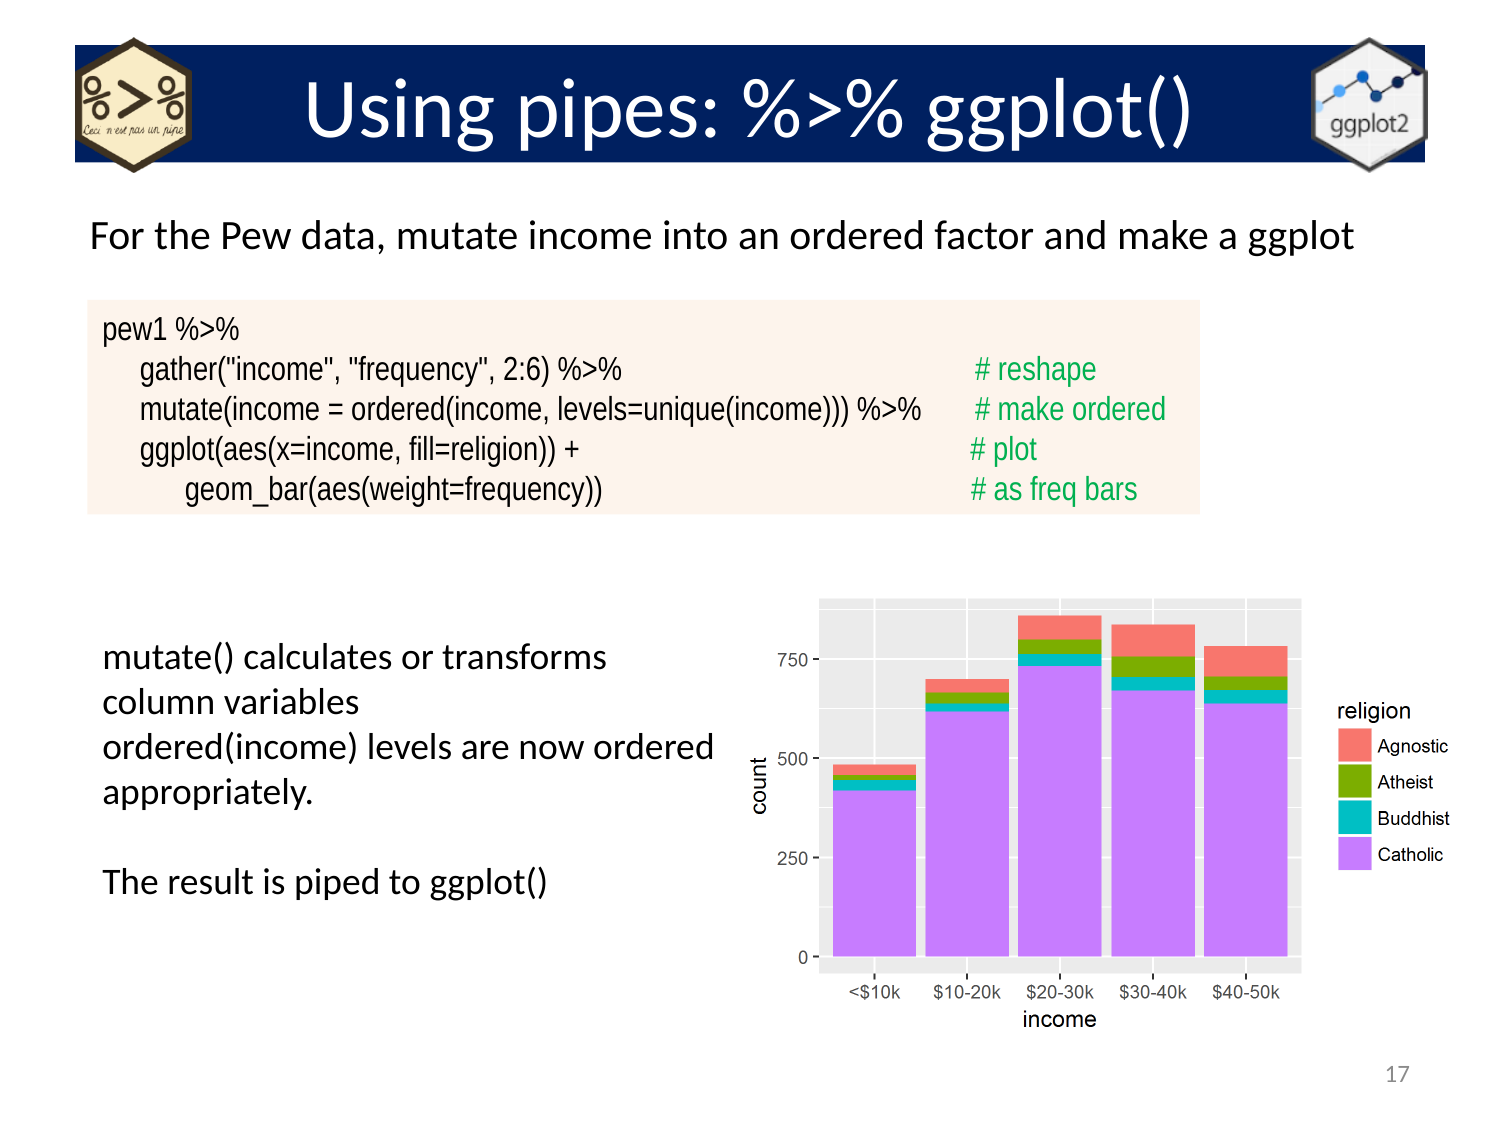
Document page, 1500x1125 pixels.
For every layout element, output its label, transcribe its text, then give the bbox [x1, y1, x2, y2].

picture [737, 587, 1473, 1038]
title Using pipes: %>% ggplot() [197, 45, 1306, 163]
slide_number 17 [1074, 1047, 1425, 1103]
text_box For the Pew data, mutate income into an ordered factor and make a ggplot [74, 200, 1425, 265]
picture [1311, 37, 1429, 173]
picture [74, 37, 193, 173]
text_box mutate() calculates or transforms column variables ordered(income) levels are now ordered appropriately. The result is piped to ggplot() [87, 624, 732, 910]
text_box pew1 %>% gather("income", "frequency", 2:6) %>% # reshape mutate(income = ordered(income, levels=unique(income))) %>% # make ordered ggplot(aes(x=income, fill=religion)) + # plot geom_bar(aes(weight=frequency)) # as freq bars [87, 299, 1200, 515]
